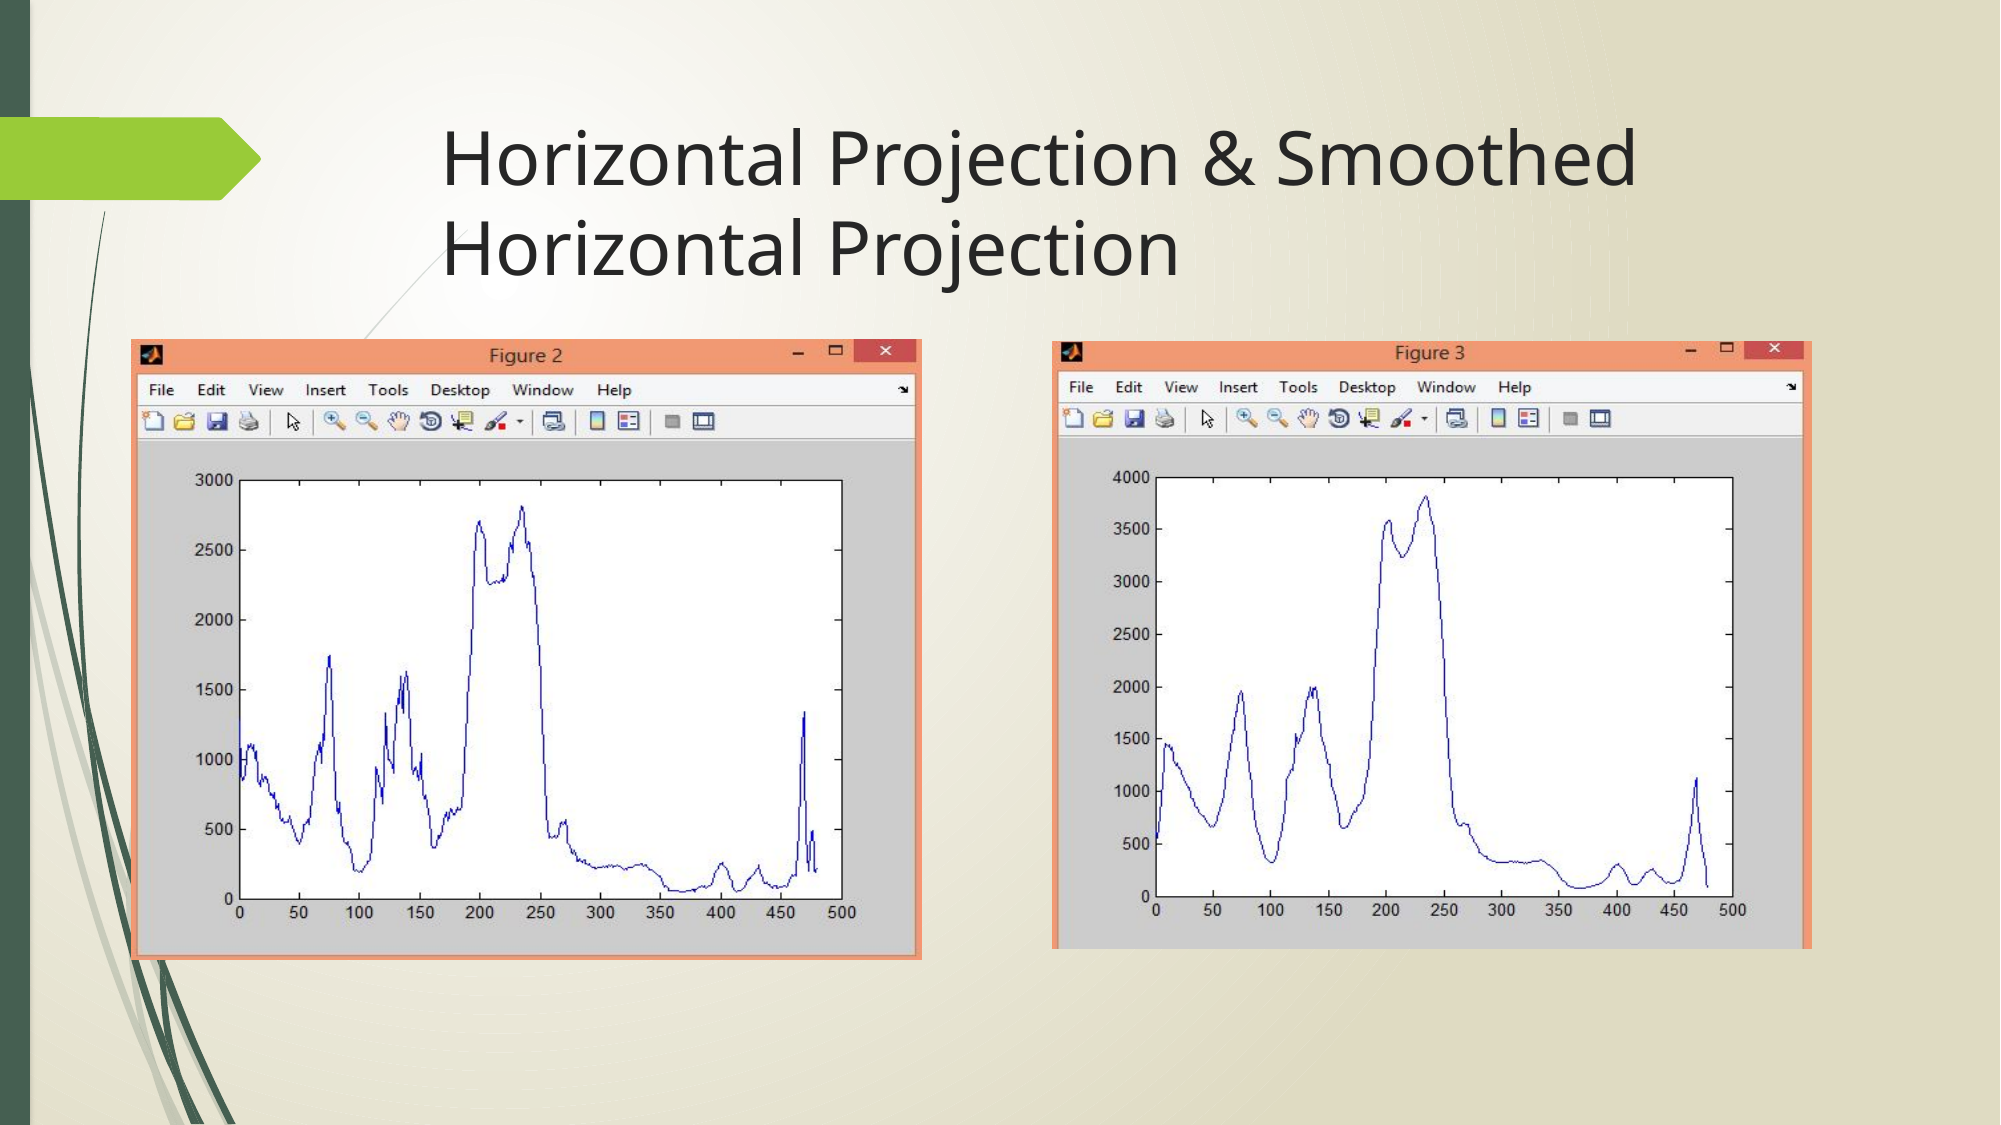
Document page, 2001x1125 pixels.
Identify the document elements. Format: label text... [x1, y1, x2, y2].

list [131, 339, 922, 960]
picture [1051, 340, 1812, 949]
title Horizontal Projection & Smoothed Horizontal Projection [425, 102, 1888, 313]
